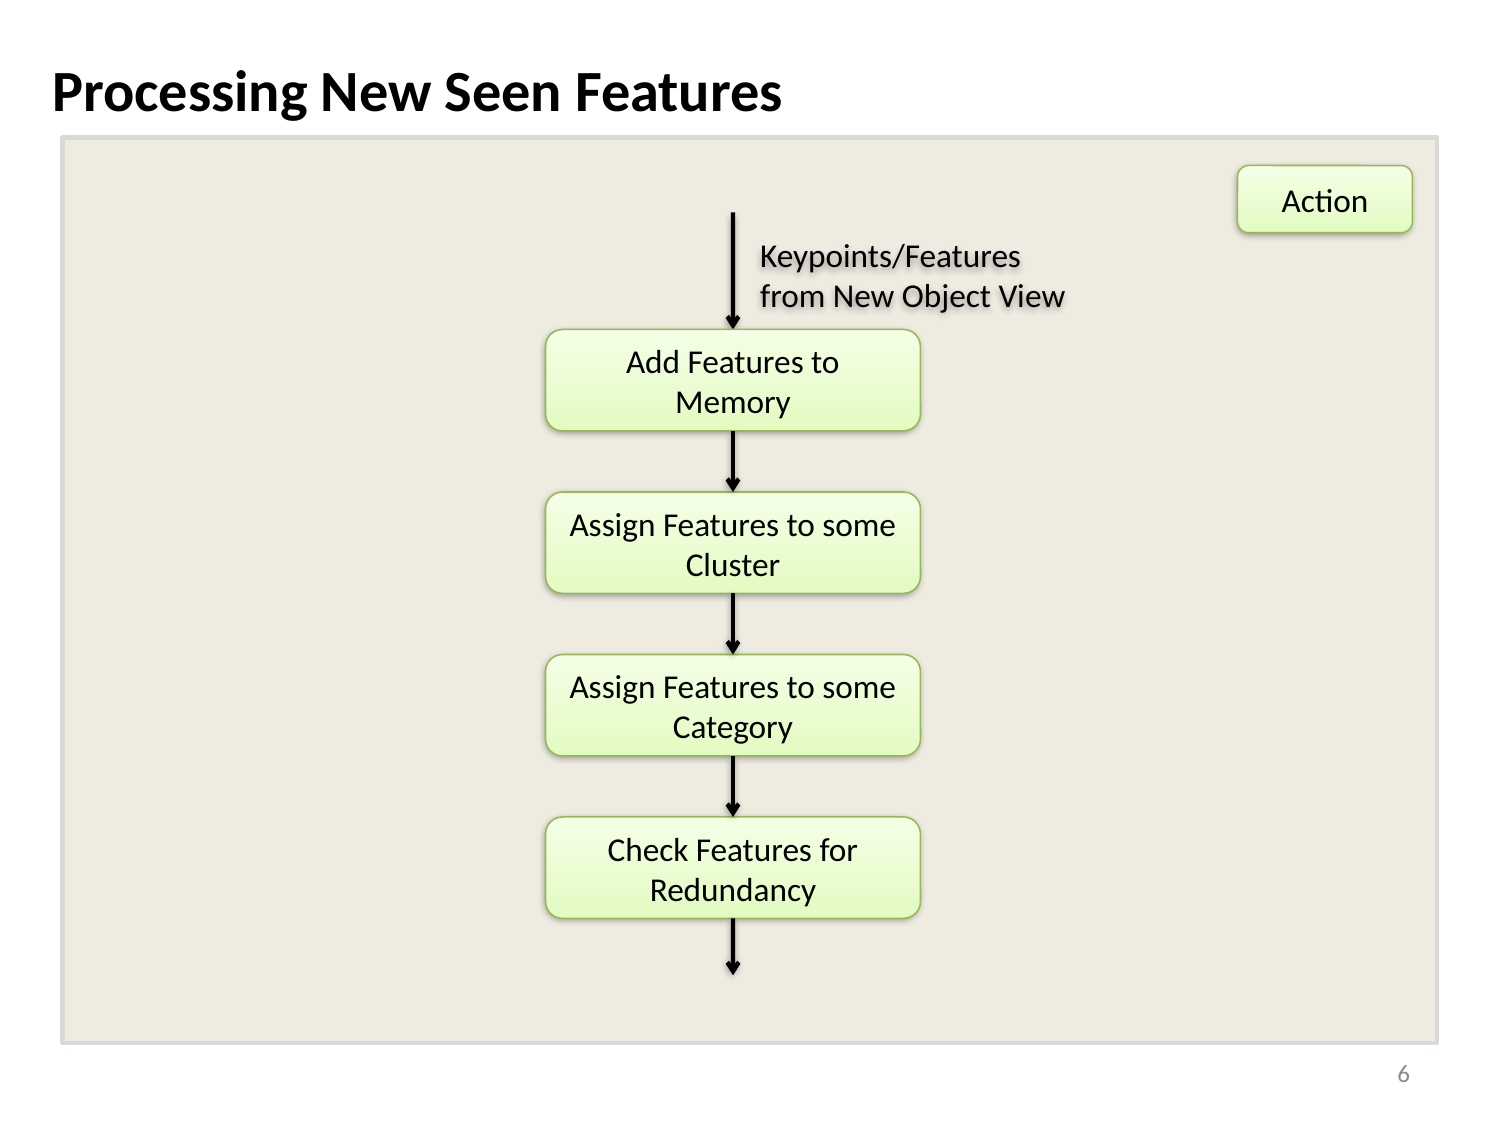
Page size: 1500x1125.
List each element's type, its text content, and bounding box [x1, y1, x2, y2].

slide_number 6 [1074, 1042, 1425, 1103]
text_box Action [1236, 164, 1414, 234]
text_box Assign Features to some Category [544, 653, 922, 757]
text_box Processing New Seen Features [37, 46, 1463, 131]
text_box Add Features to Memory [544, 328, 922, 432]
text_box Check Features for Redundancy [544, 816, 922, 920]
text_box Keypoints/Features from New Object View [745, 224, 1088, 324]
text_box Assign Features to some Cluster [544, 491, 922, 595]
text_box [60, 135, 1439, 1045]
